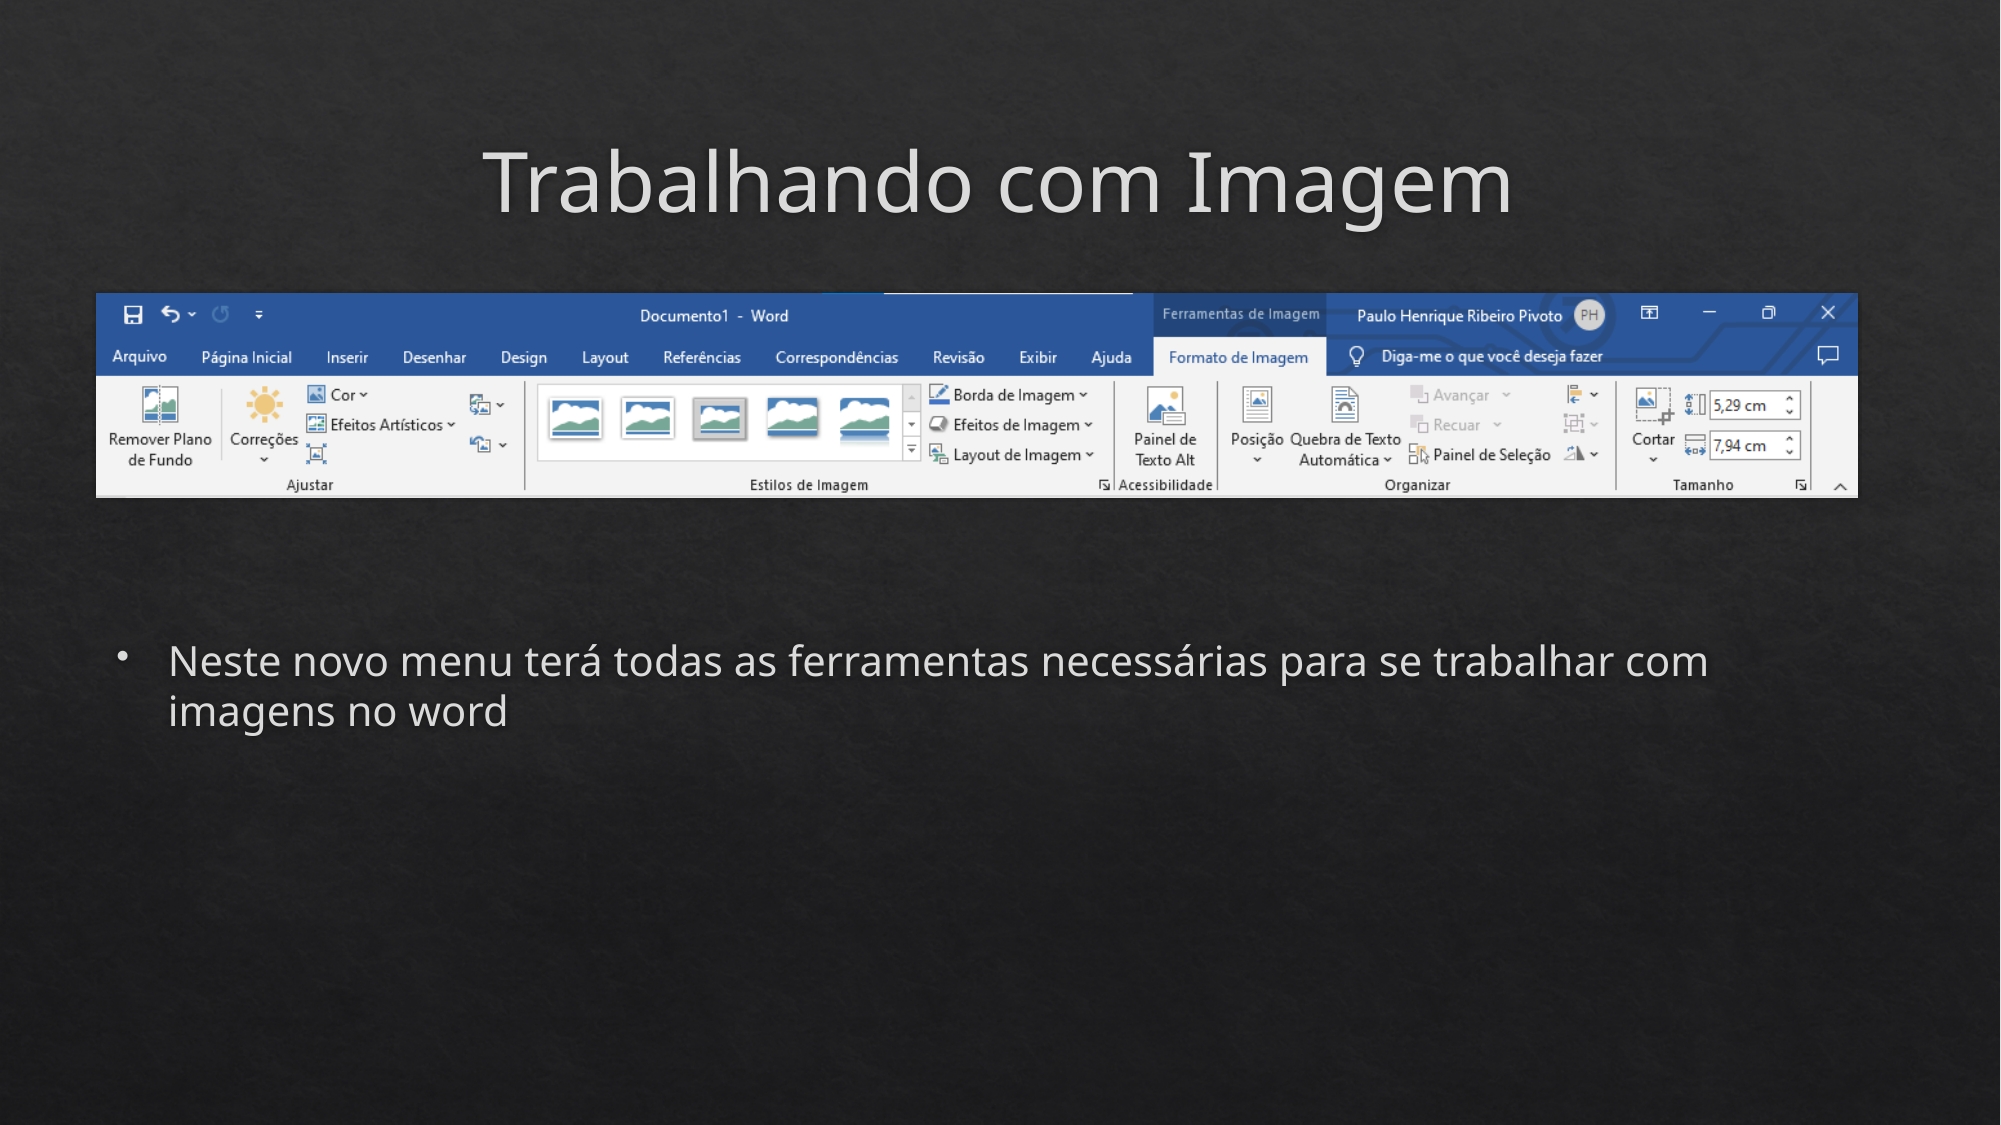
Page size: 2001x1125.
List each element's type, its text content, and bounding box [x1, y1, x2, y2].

text_box Neste novo menu terá todas as ferramentas necessárias para se trabalhar com imagens no word [96, 627, 1858, 906]
title Trabalhando com Imagem [149, 99, 1849, 260]
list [96, 293, 1858, 498]
